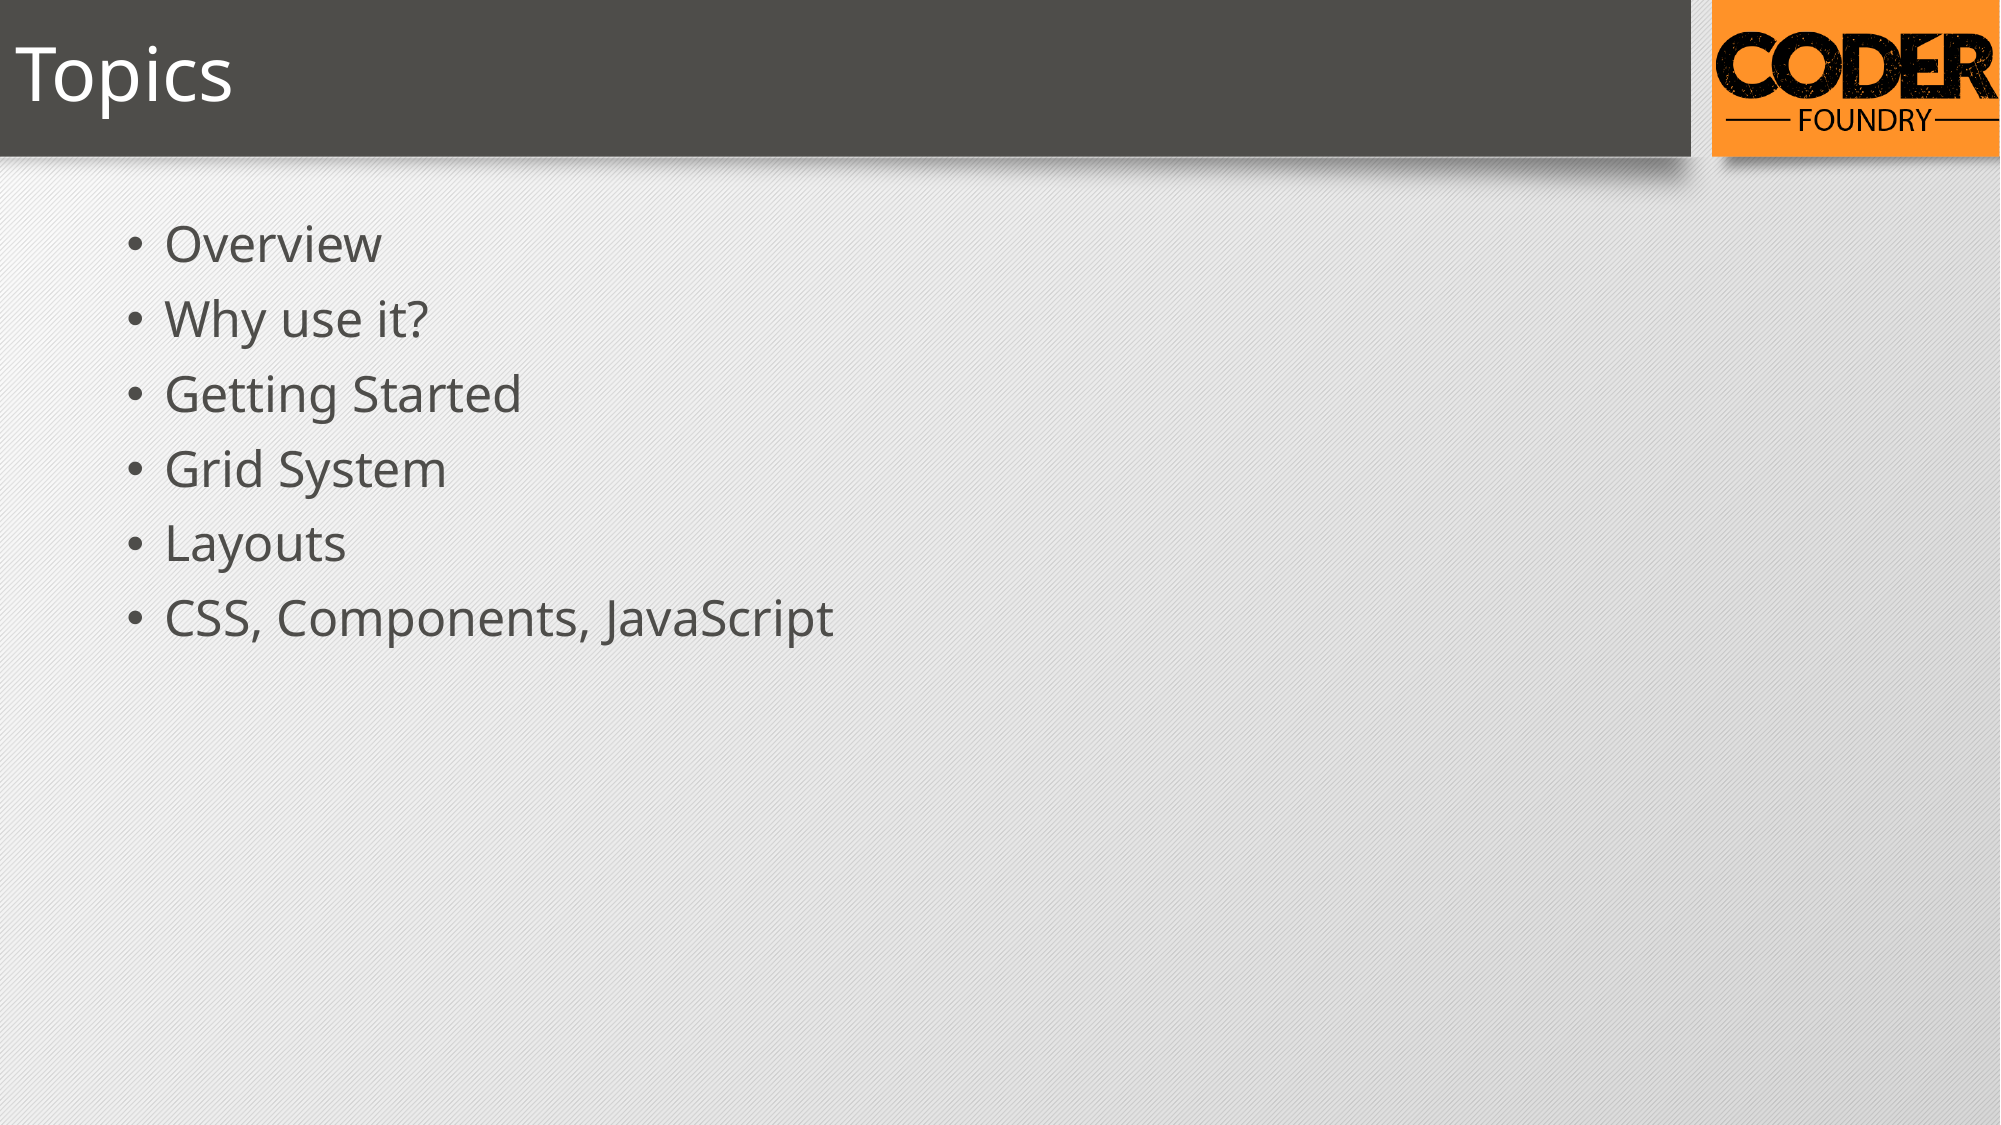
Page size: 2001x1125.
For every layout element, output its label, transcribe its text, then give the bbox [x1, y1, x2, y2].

title Topics [0, 0, 1689, 157]
list Overview Why use it? Getting Started Grid System Layouts CSS, Components, JavaScript [111, 211, 1689, 1035]
picture [0, 0, 2000, 211]
